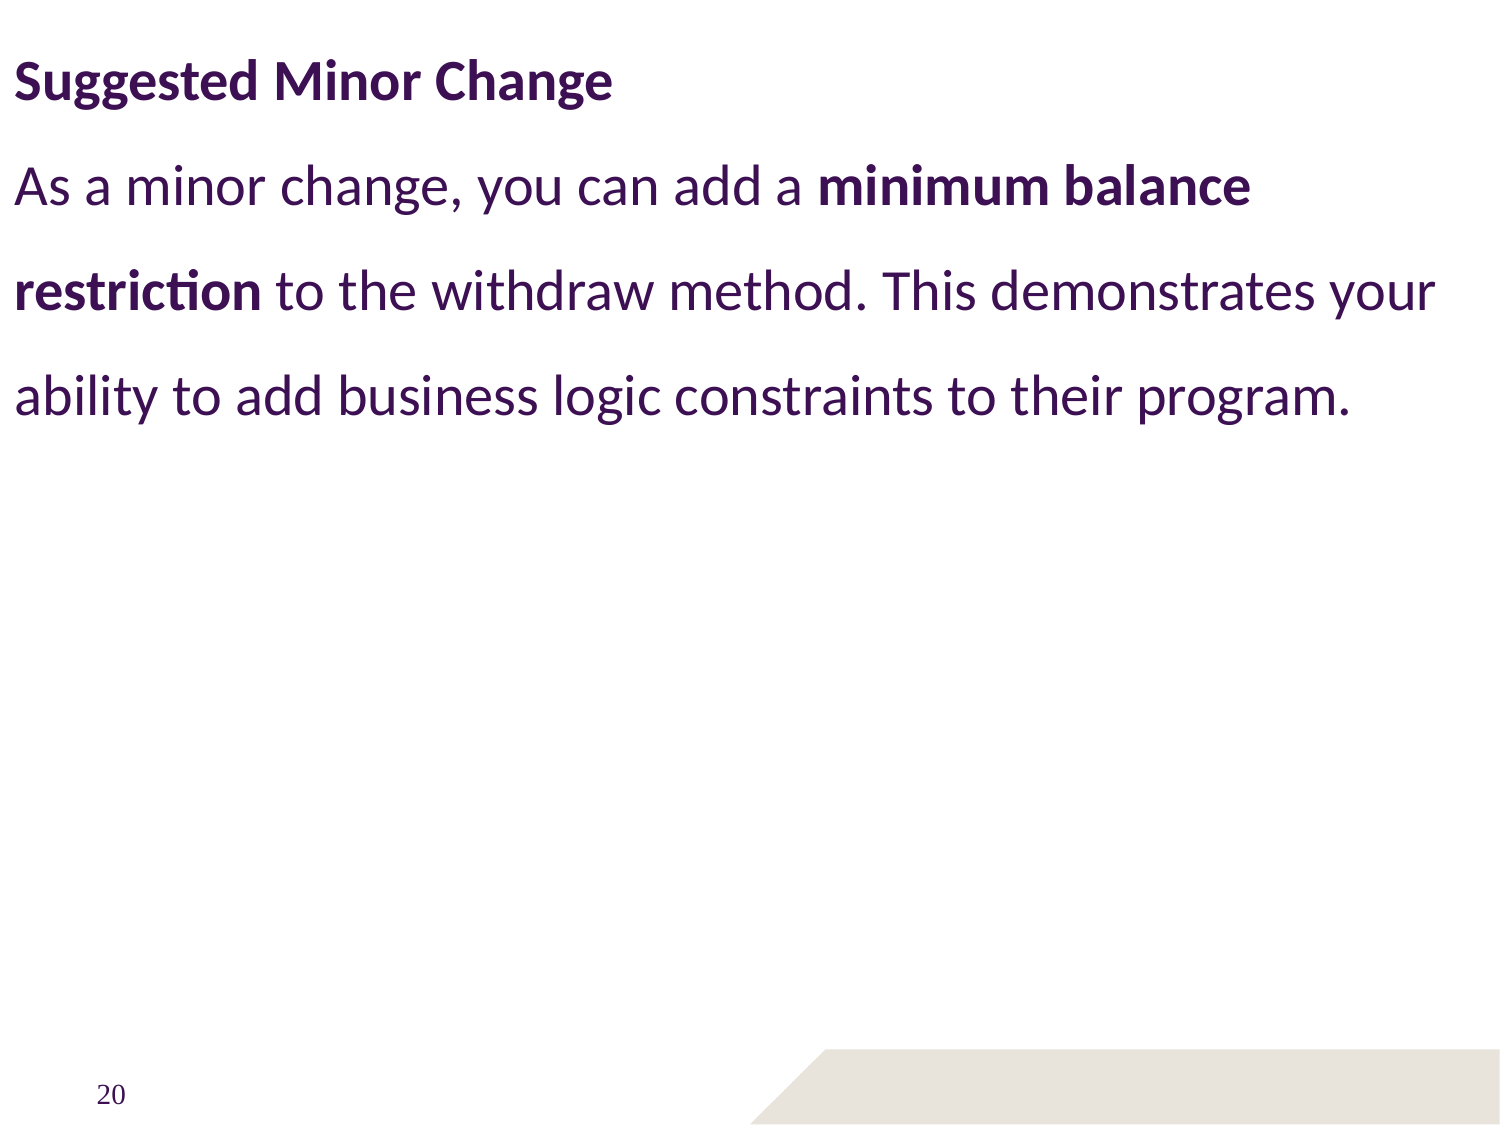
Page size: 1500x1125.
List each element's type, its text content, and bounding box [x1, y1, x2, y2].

slide_number 20 [81, 1068, 156, 1109]
text_box Suggested Minor Change As a minor change, you can add a minimum balance restriction to the withdraw method. This demonstrates your ability to add business logic constraints to their program. [0, 0, 1500, 435]
